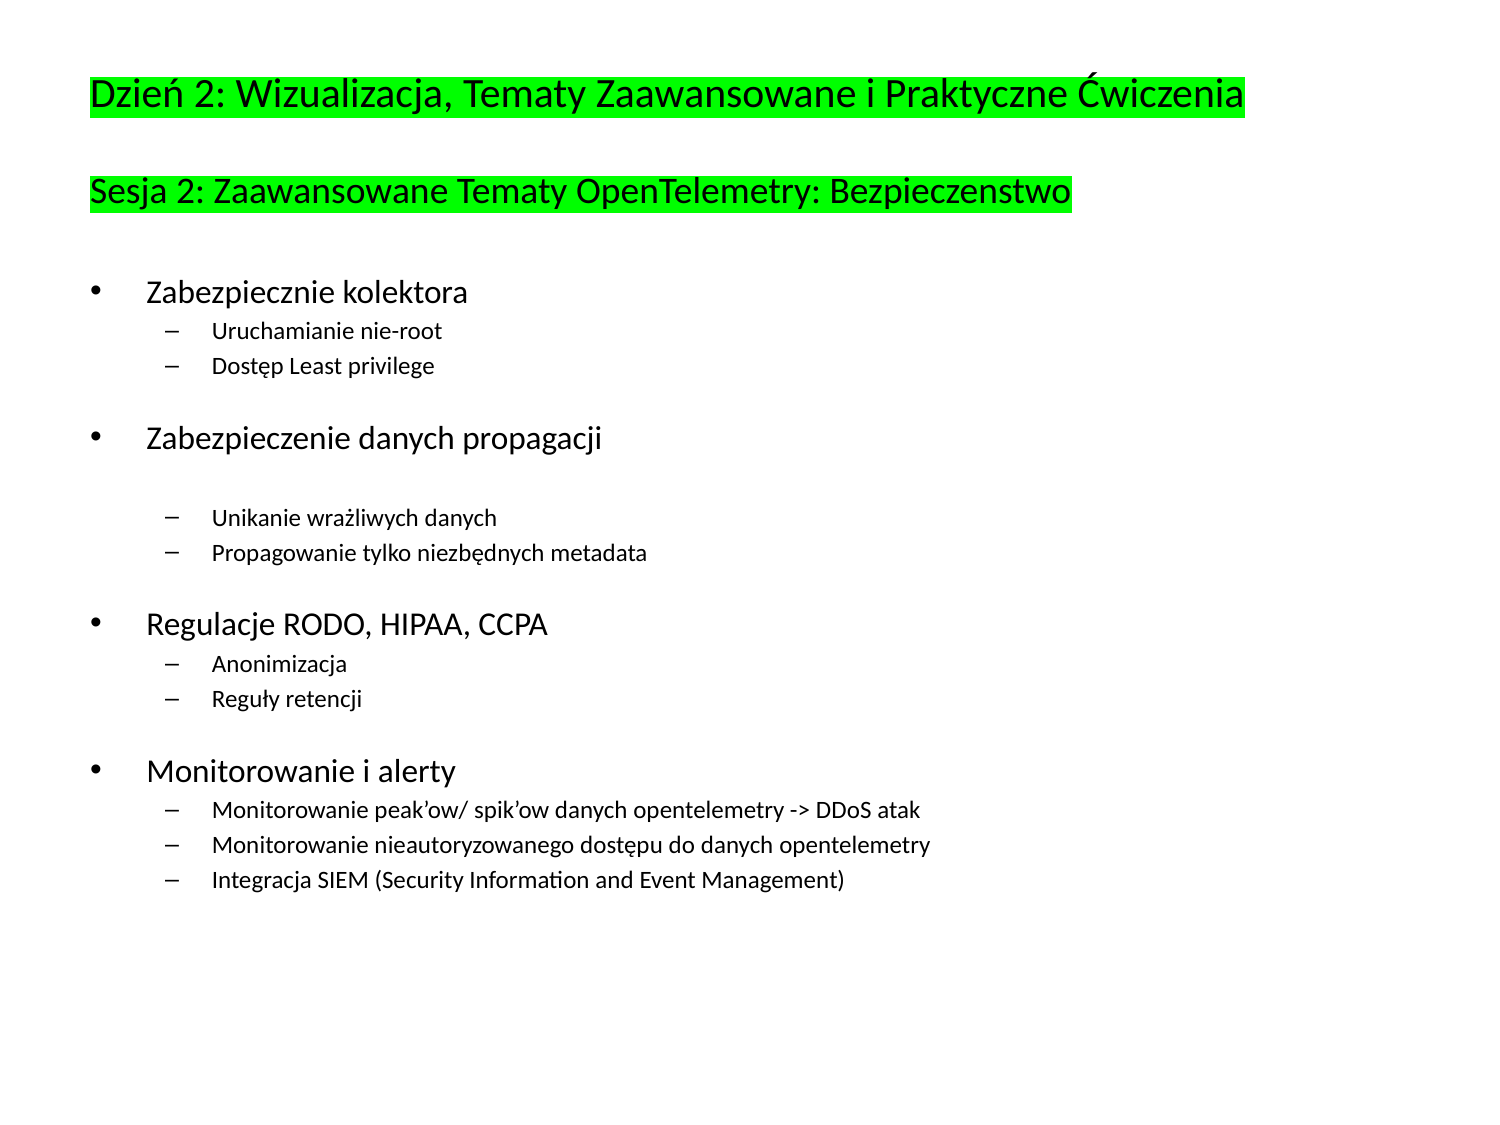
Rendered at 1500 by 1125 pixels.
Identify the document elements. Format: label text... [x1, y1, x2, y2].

list Zabezpiecznie kolektora Uruchamianie nie-root Dostęp Least privilege Zabezpieczenie danych propagacji Unikanie wrażliwych danych Propagowanie tylko niezbędnych metadata Regulacje RODO, HIPAA, CCPA Anonimizacja Reguły retencji Monitorowanie i alerty Monitorowanie peak’ow/ spik’ow danych opentelemetry -> DDoS atak Monitorowanie nieautoryzowanego dostępu do danych opentelemetry Integracja SIEM (Security Information and Event Management) [75, 262, 1425, 1080]
title Dzień 2: Wizualizacja, Tematy Zaawansowane i Praktyczne Ćwiczenia Sesja 2: Zaawansowane Tematy OpenTelemetry: Bezpieczenstwo [75, 45, 1425, 233]
